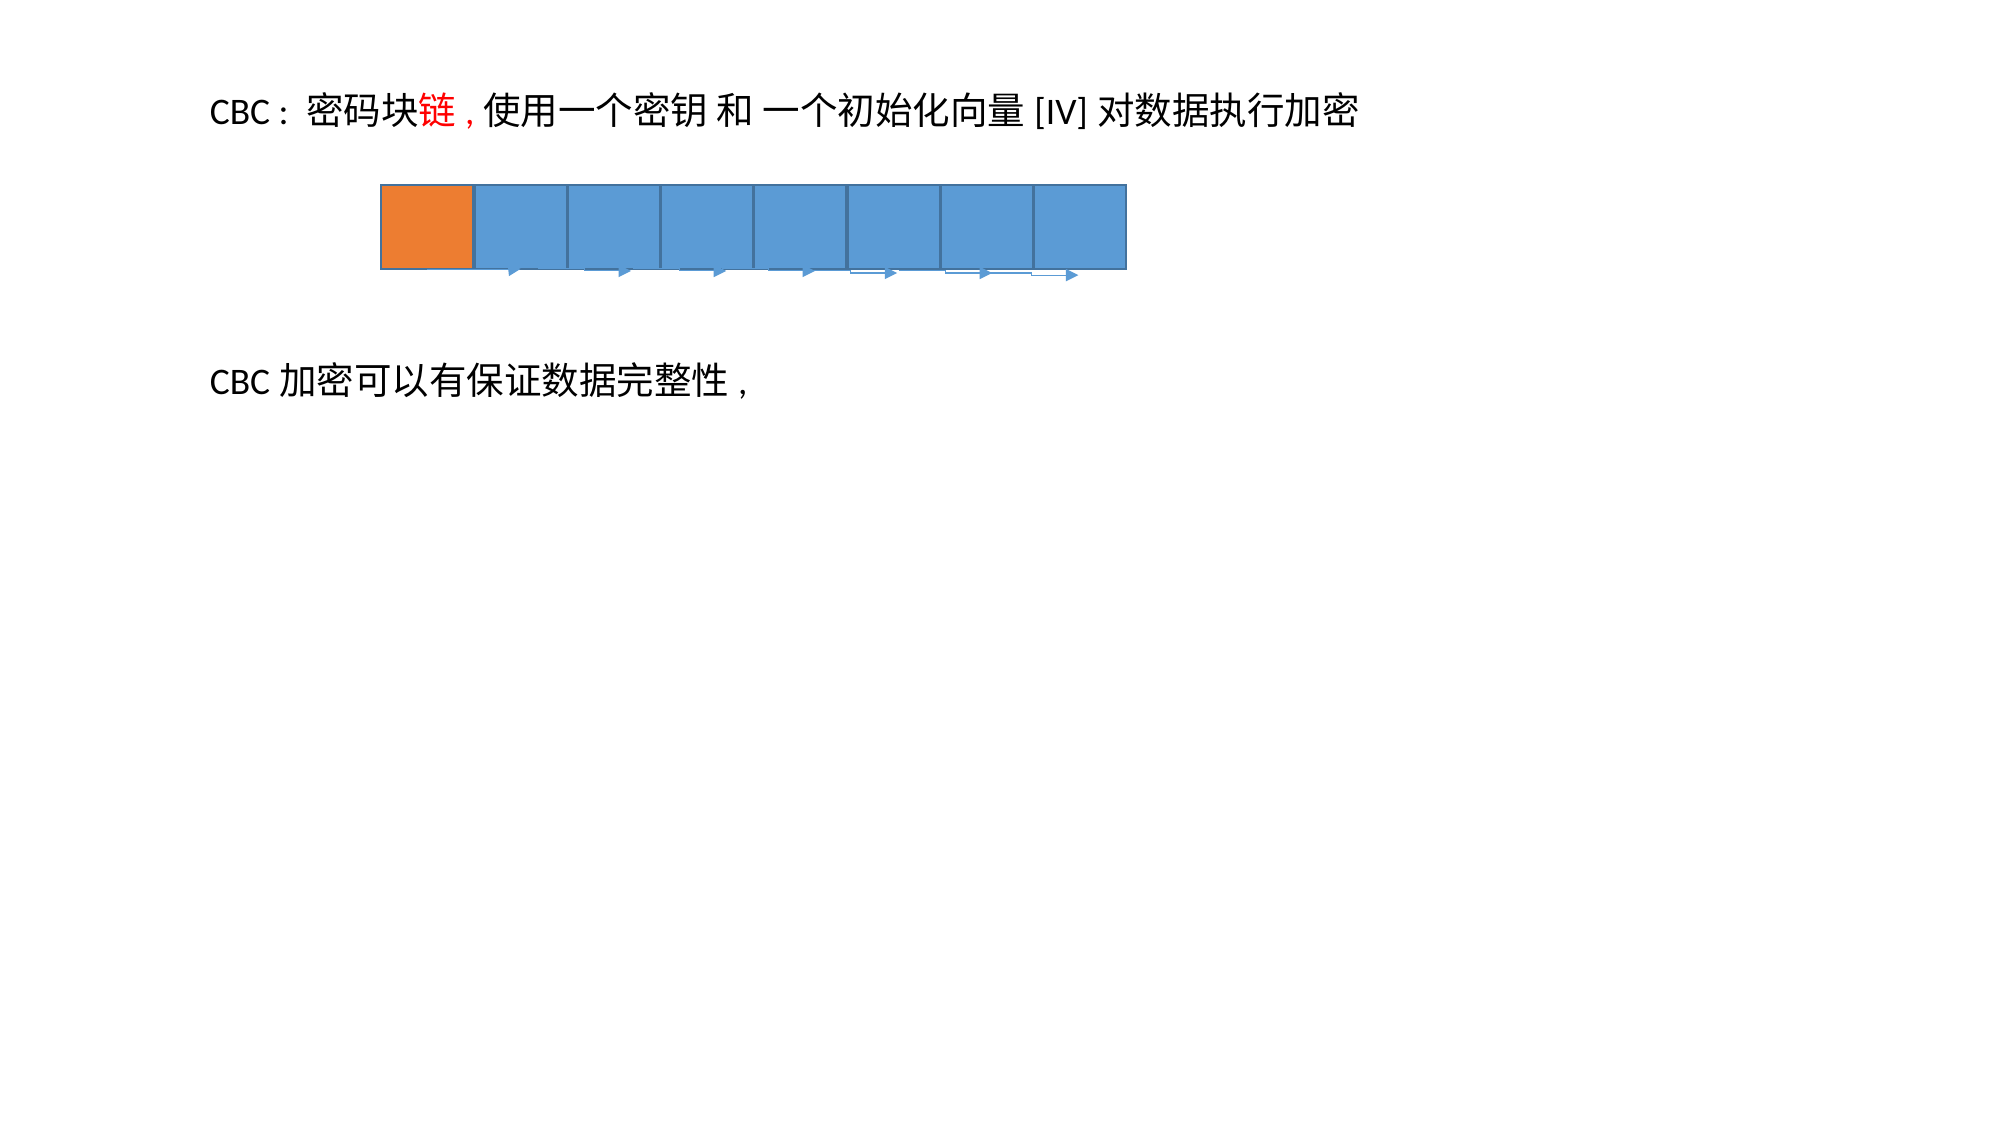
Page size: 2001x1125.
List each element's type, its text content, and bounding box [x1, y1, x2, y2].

text_box CBC : 密码块链,使用一个密钥 和 一个初始化向量[IV]对数据执行加密 CBC加密可以有保证数据完整性, [195, 79, 1841, 454]
text_box [1033, 184, 1127, 270]
text_box [660, 184, 753, 270]
text_box [940, 184, 1033, 270]
text_box [474, 184, 567, 270]
text_box [380, 184, 474, 270]
text_box [847, 184, 940, 270]
text_box [753, 184, 847, 270]
text_box [567, 184, 660, 270]
